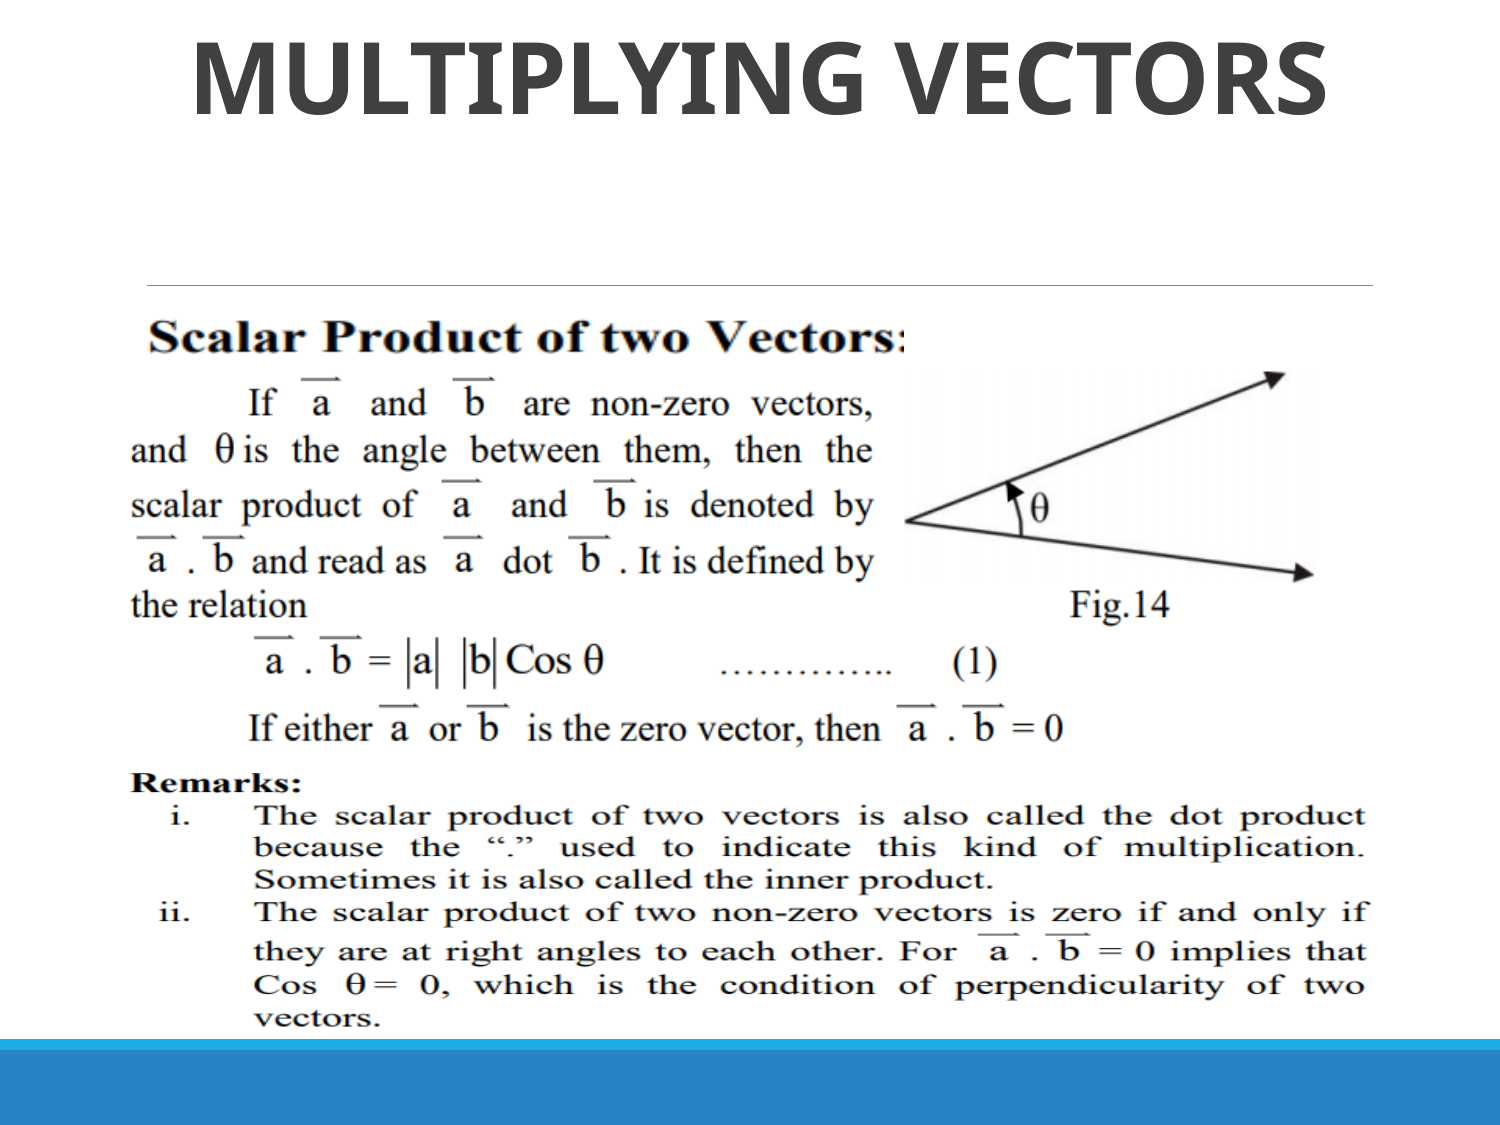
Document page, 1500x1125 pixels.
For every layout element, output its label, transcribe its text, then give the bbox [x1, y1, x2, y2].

picture [111, 313, 1394, 1031]
title MULTIPLYING VECTORS [64, 19, 1453, 143]
